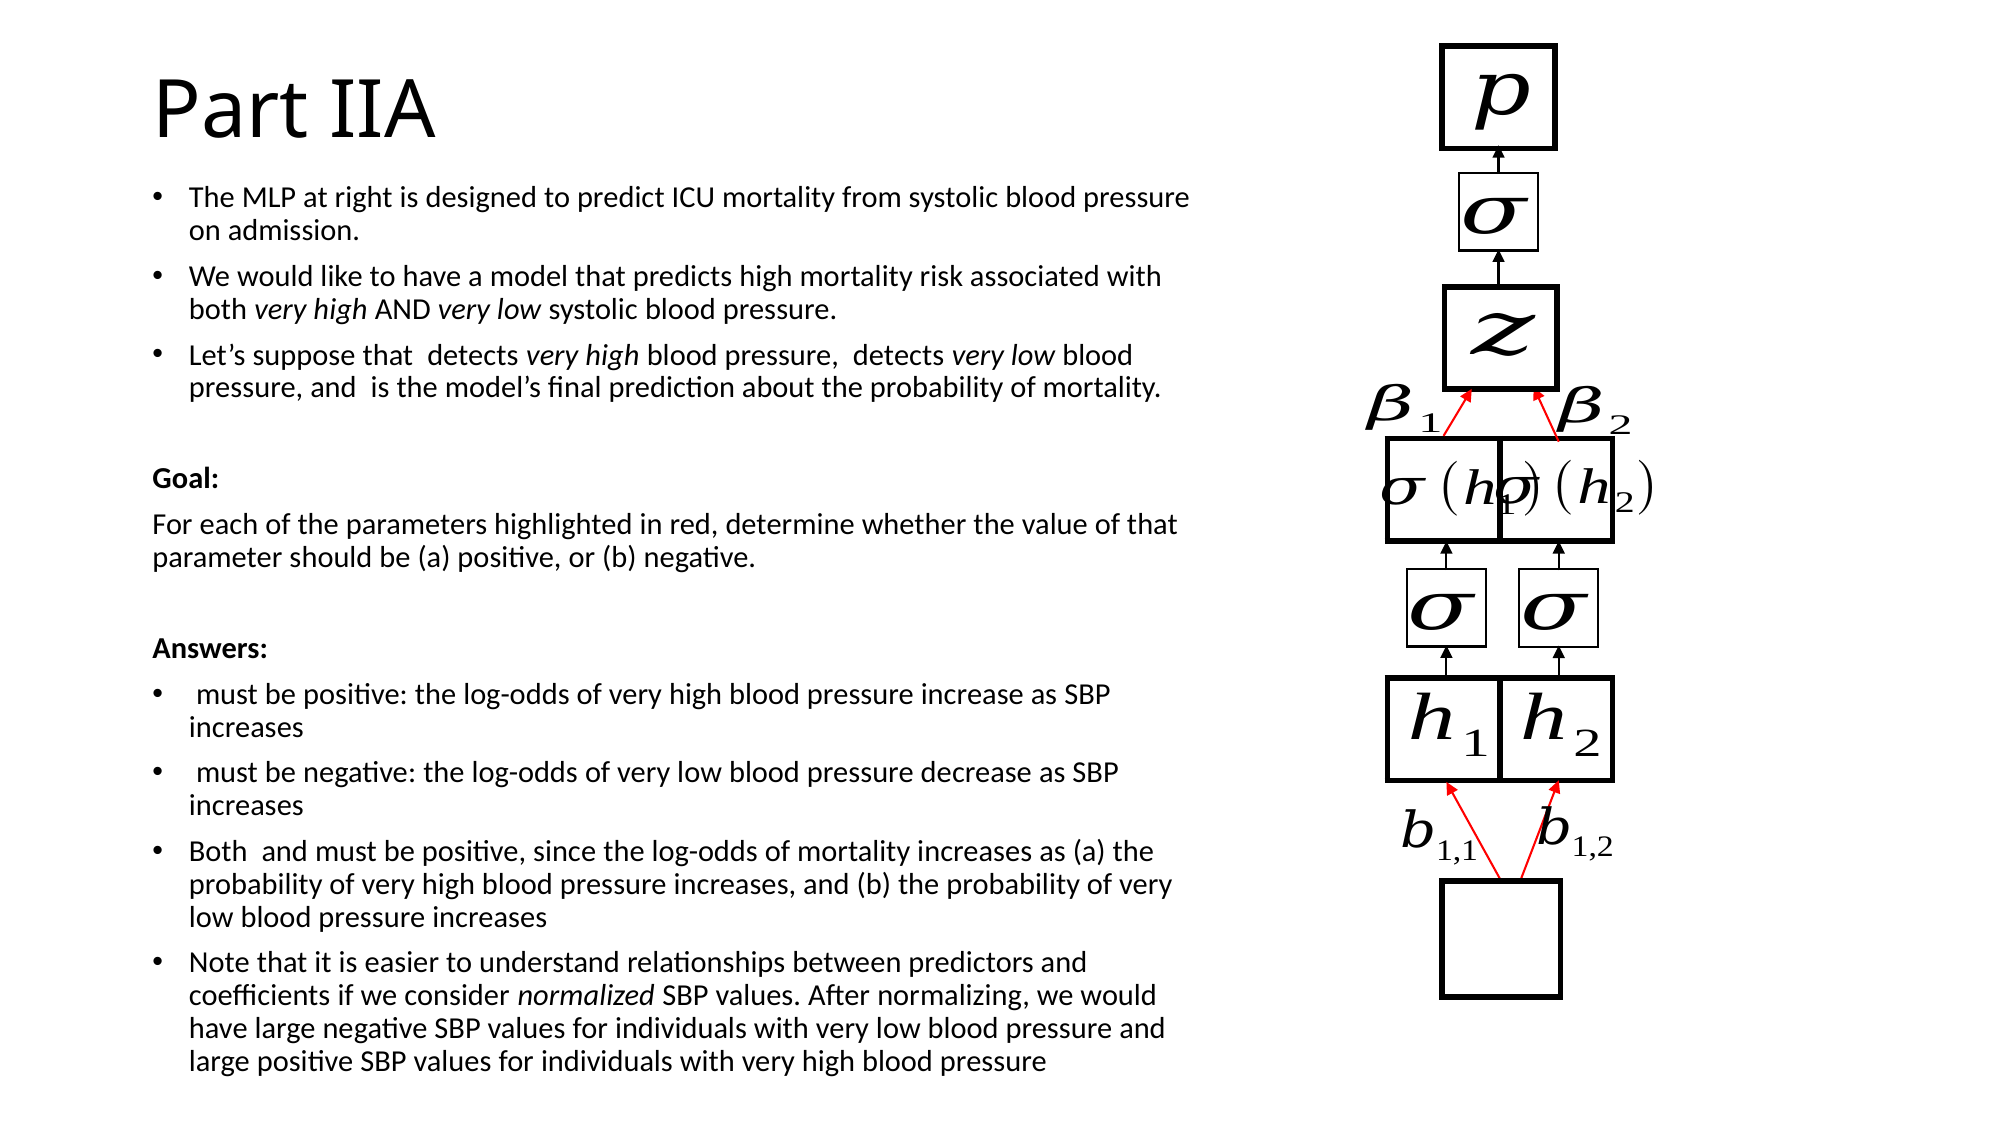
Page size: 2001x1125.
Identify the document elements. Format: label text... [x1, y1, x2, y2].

title Part IIA [137, 59, 1497, 163]
table_header [1445, 49, 1552, 146]
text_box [1533, 387, 1559, 442]
table_header [1447, 290, 1554, 386]
title Part IIA [1500, 59, 1863, 163]
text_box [1520, 780, 1559, 882]
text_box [1446, 782, 1502, 882]
table_header [1390, 681, 1497, 778]
table_header [1503, 441, 1610, 538]
table_header [1390, 441, 1497, 538]
table_header [1503, 681, 1610, 778]
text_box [1443, 388, 1472, 436]
